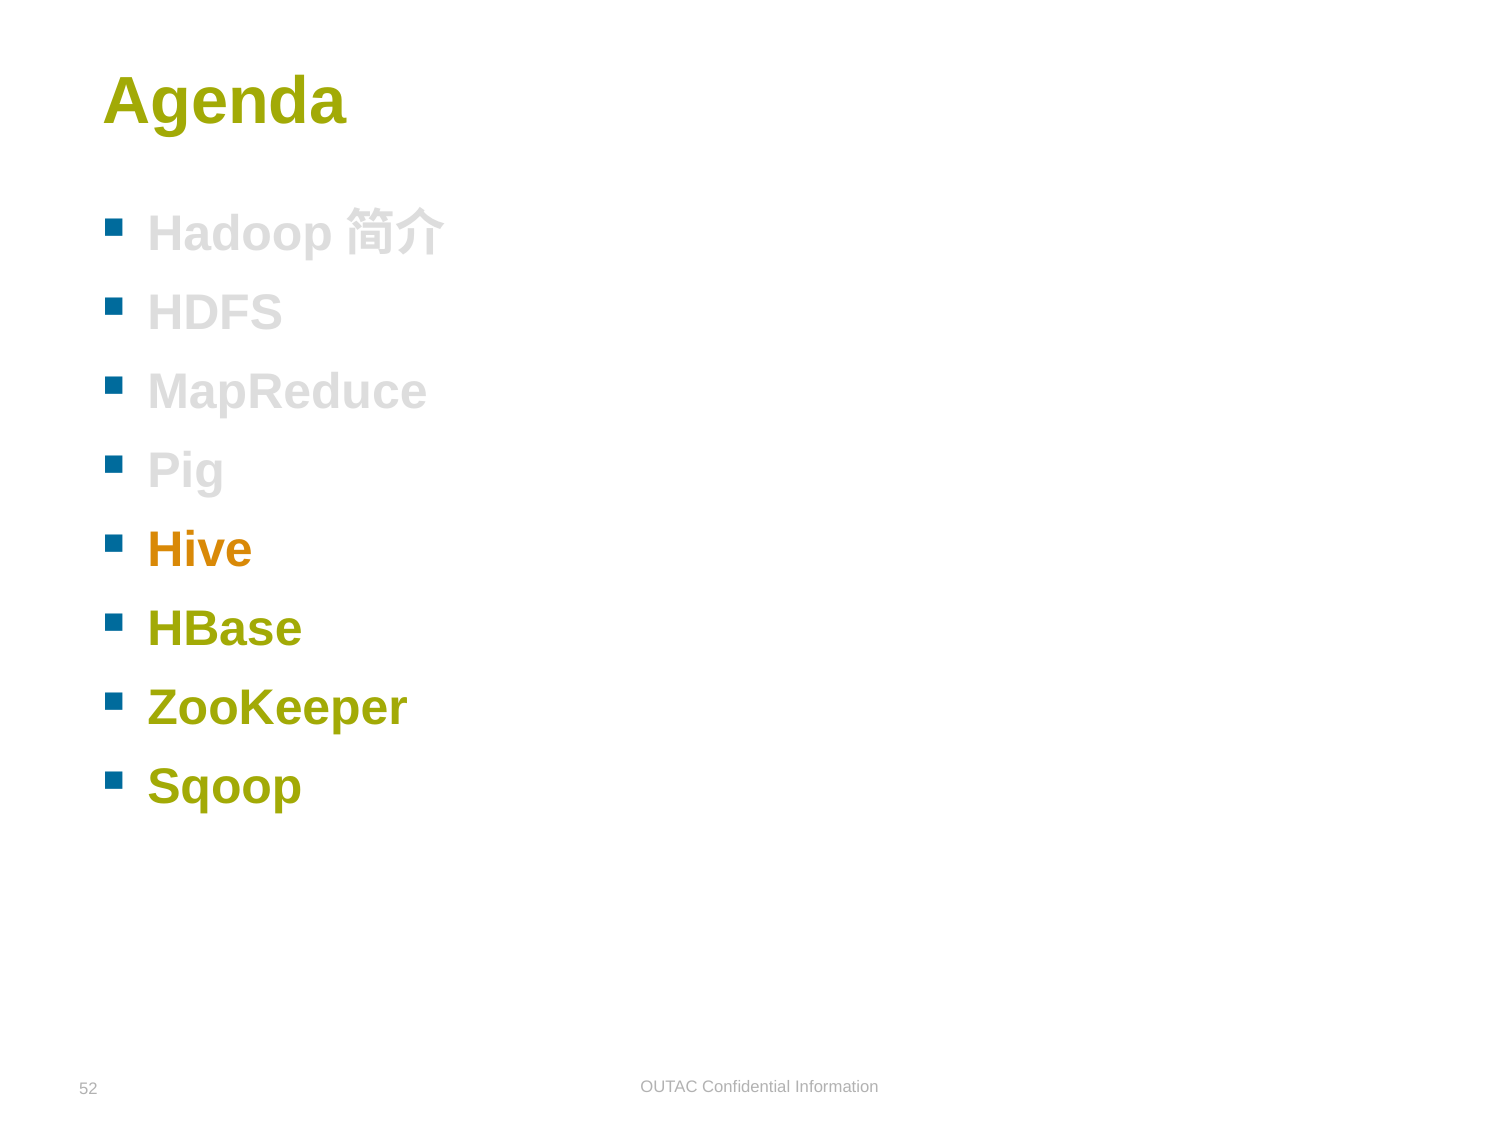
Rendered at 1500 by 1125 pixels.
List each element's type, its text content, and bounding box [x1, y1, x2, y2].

slide_number 52 [64, 1070, 415, 1111]
list Hadoop简介 HDFS MapReduce Pig Hive HBase ZooKeeper Sqoop [87, 199, 1376, 1013]
text_box Agenda [87, 49, 575, 145]
